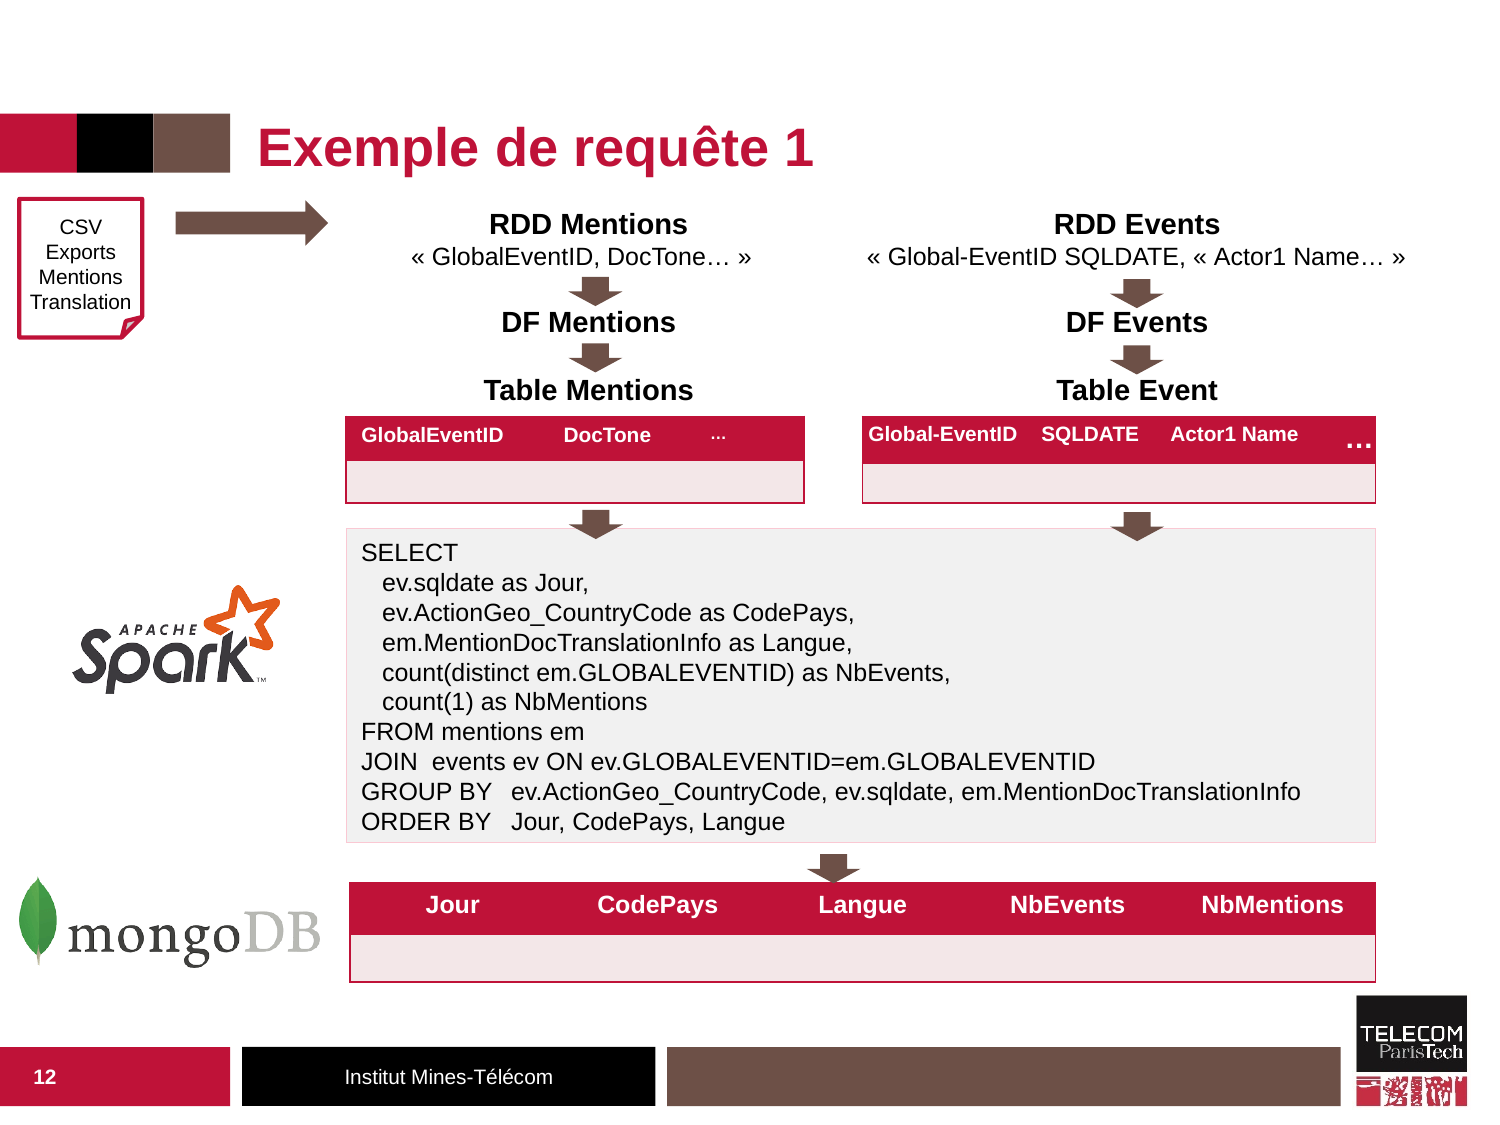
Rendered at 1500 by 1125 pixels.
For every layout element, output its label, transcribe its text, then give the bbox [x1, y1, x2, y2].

table_header Langue [760, 884, 965, 934]
table_cell [1035, 464, 1165, 502]
table_cell [548, 461, 695, 502]
table_cell [347, 461, 548, 502]
table_header Global-EventID [863, 417, 1035, 462]
text_box « Global-EventID SQLDATE, « Actor1 Name… » [852, 233, 1425, 309]
text_box Table Mentions [448, 363, 729, 414]
text_box CSV Exports Mentions Translation [17, 196, 145, 340]
picture [1352, 991, 1471, 1110]
text_box DF Mentions [448, 295, 729, 346]
text_box [1109, 345, 1164, 375]
table_header … [695, 417, 803, 459]
table_cell [863, 464, 1035, 502]
text_box [1109, 279, 1164, 309]
table_header CodePays [555, 884, 760, 934]
text_box Table Event [1032, 363, 1243, 414]
table_header GlobalEventID [347, 417, 548, 459]
table_cell [1165, 464, 1339, 502]
text_box SELECT ev.sqldate as Jour, ev.ActionGeo_CountryCode as CodePays, em.MentionDocTranslationInfo as Langue, count(distinct em.GLOBALEVENTID) as NbEvents, count(1) as NbMentions FROM mentions em JOIN events ev ON ev.GLOBALEVENTID=em.GLOBALEVENTID GROUP BY ev.ActionGeo_CountryCode, ev.sqldate, em.MentionDocTranslationInfo ORDER BY Jour, CodePays, Langue [346, 528, 1376, 843]
table_cell [1339, 464, 1375, 502]
text_box [568, 276, 623, 307]
table_header DocTone [548, 417, 695, 459]
table_header Jour [351, 884, 555, 934]
table_cell [695, 461, 803, 502]
slide_number 12 [1, 1046, 89, 1106]
title Exemple de requête 1 [242, 0, 1425, 185]
text_box [568, 509, 623, 540]
picture [18, 876, 337, 970]
text_box RDD Events [1032, 197, 1243, 248]
table_cell [555, 935, 760, 981]
picture [71, 585, 280, 694]
table_header NbMentions [1170, 884, 1375, 934]
table_cell [351, 935, 555, 981]
table_cell [965, 935, 1170, 981]
text_box [568, 343, 623, 373]
table_header … [1339, 417, 1375, 462]
text_box [1110, 512, 1165, 542]
text_box DF Events [1032, 295, 1243, 346]
text_box [175, 200, 329, 246]
table_cell [760, 935, 965, 981]
table_header SQLDATE [1035, 417, 1165, 462]
table_header Actor1 Name [1165, 417, 1339, 462]
table_cell [1170, 935, 1375, 981]
text_box [806, 854, 861, 884]
table_header NbEvents [965, 884, 1170, 934]
text_box RDD Mentions [448, 197, 729, 248]
text_box « GlobalEventID, DocTone… » [341, 233, 823, 278]
